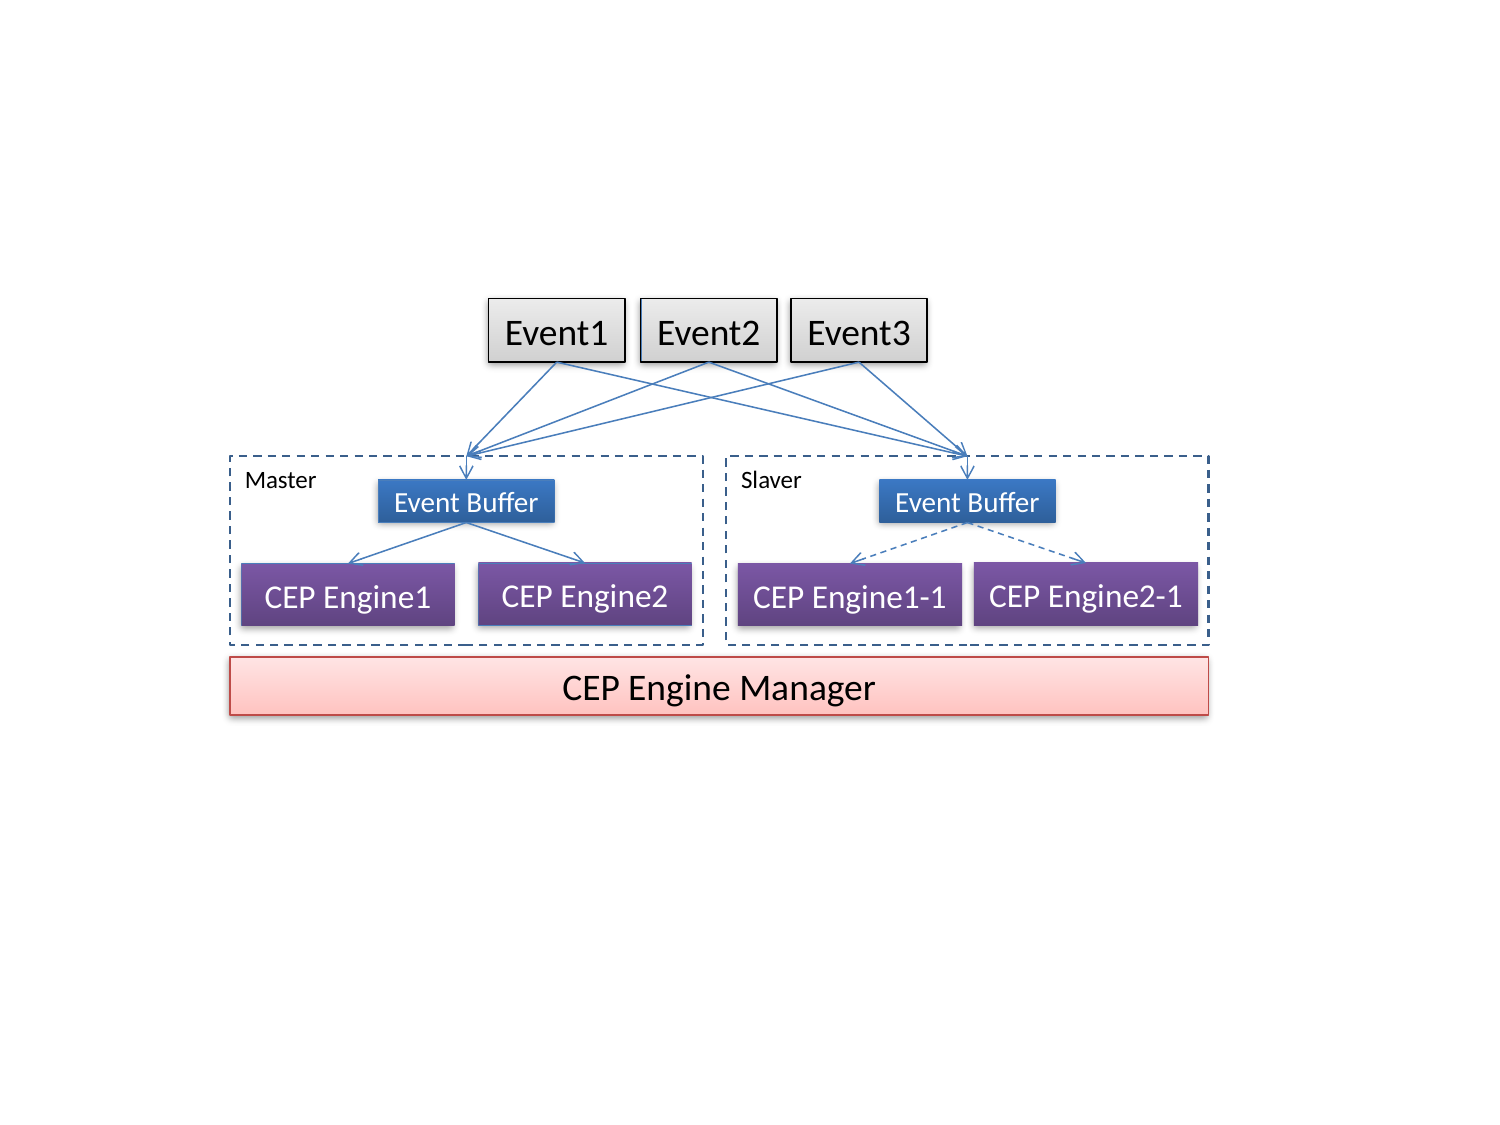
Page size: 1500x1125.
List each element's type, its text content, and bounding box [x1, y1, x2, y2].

text_box Master [228, 454, 705, 647]
text_box Event Buffer [378, 479, 555, 520]
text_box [967, 522, 1087, 564]
text_box CEP Engine Manager [229, 656, 1209, 716]
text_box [556, 361, 968, 457]
text_box Event2 [640, 298, 778, 359]
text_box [849, 522, 965, 564]
text_box Slaver [724, 454, 1211, 647]
text_box Event1 [488, 298, 626, 359]
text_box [347, 522, 464, 564]
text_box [466, 361, 555, 457]
text_box Event Buffer [879, 479, 1056, 520]
text_box Event3 [790, 298, 928, 359]
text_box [466, 522, 586, 564]
